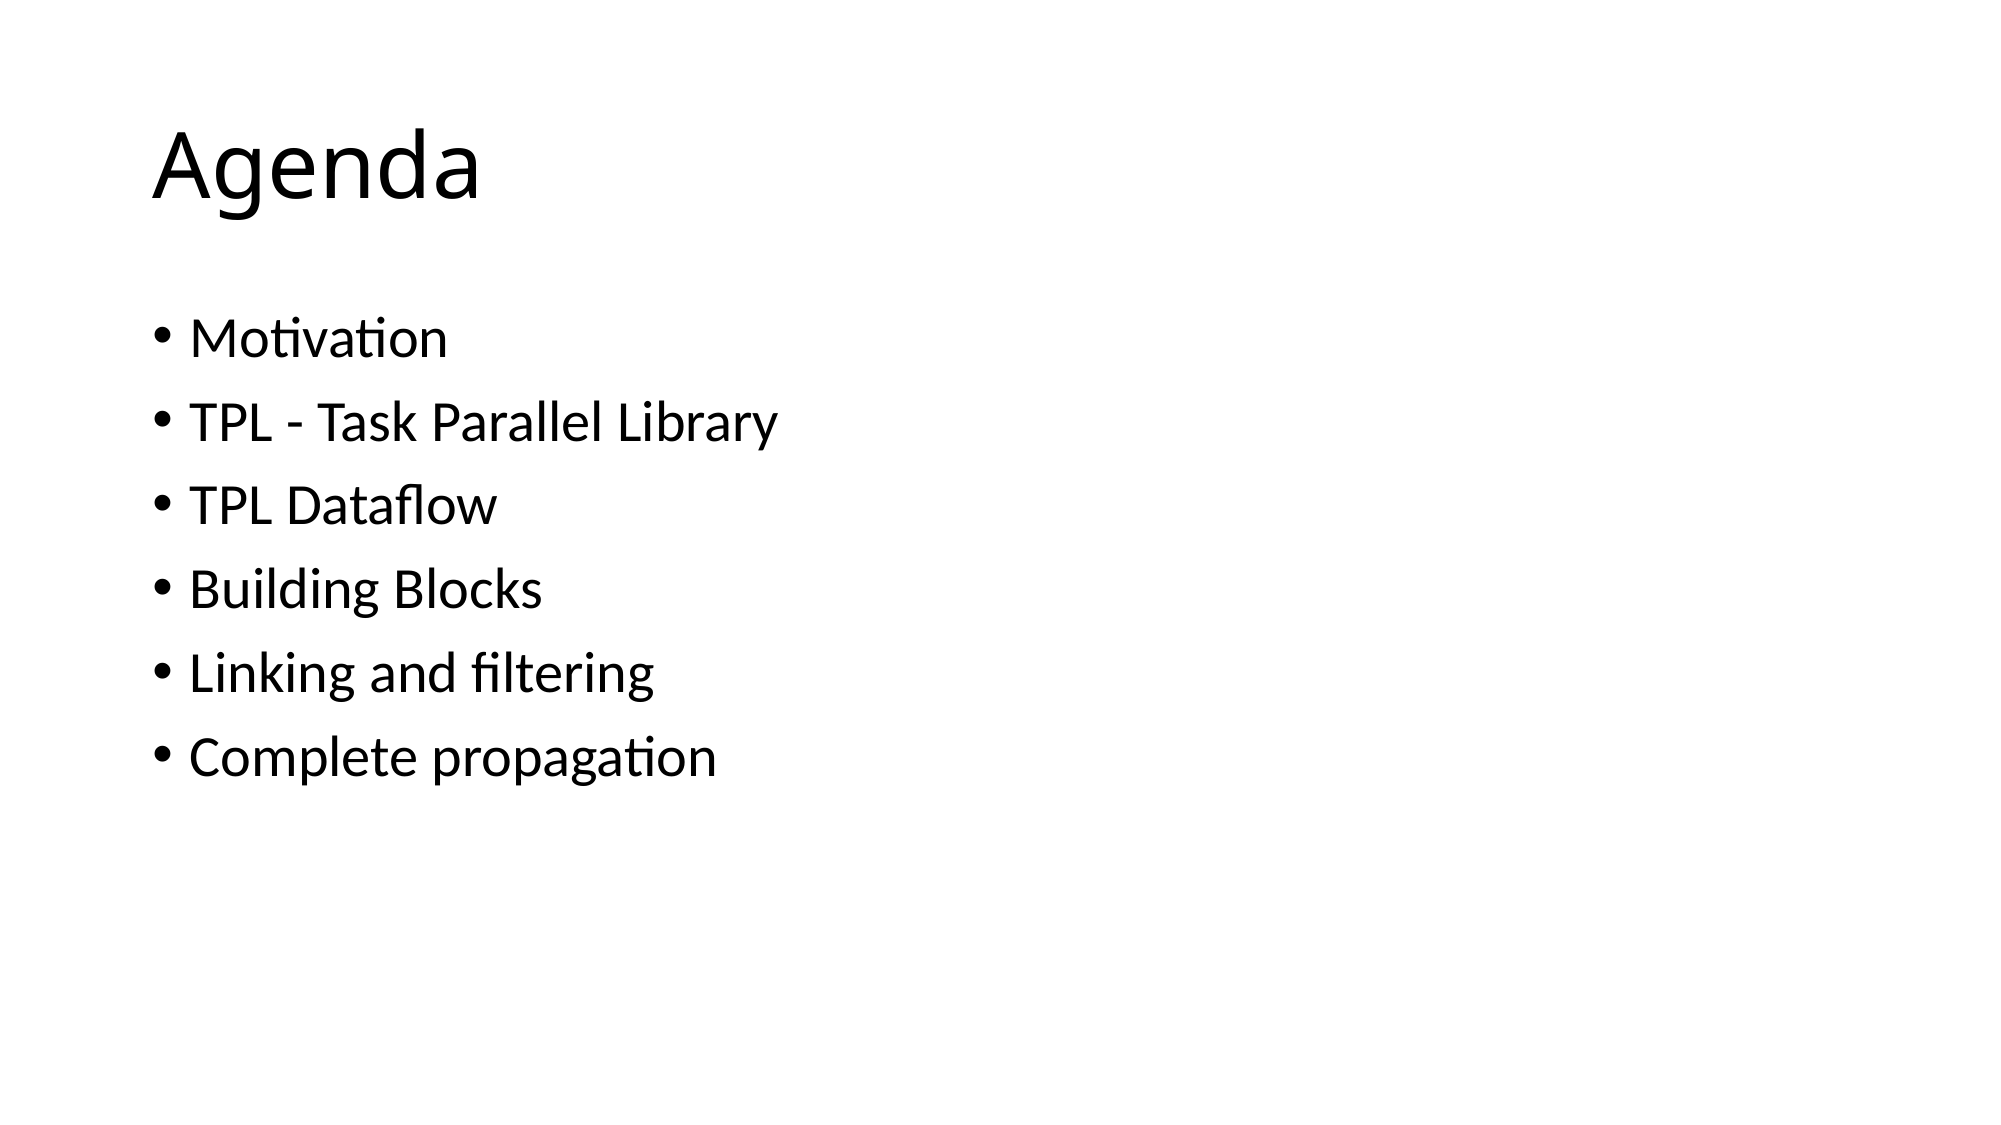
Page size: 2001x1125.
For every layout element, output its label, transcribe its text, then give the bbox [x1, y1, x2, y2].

list Motivation TPL - Task Parallel Library TPL Dataflow Building Blocks Linking and filtering Complete propagation [137, 299, 1863, 1014]
title Agenda [137, 59, 1863, 278]
